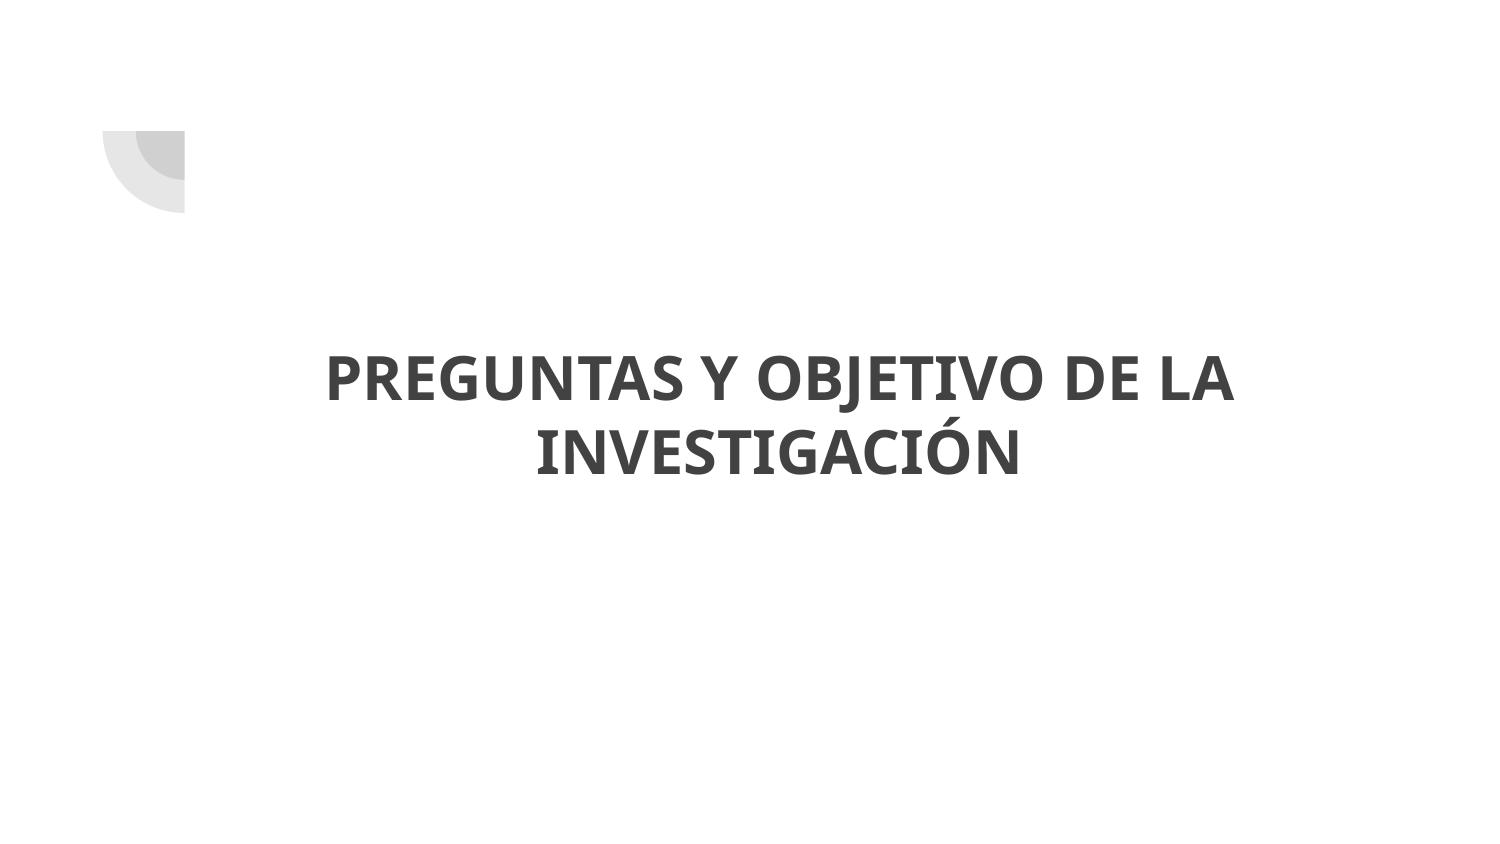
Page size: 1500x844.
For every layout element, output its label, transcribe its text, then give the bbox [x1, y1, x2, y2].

title PREGUNTAS Y OBJETIVO DE LA INVESTIGACIÓN [119, 216, 1441, 610]
